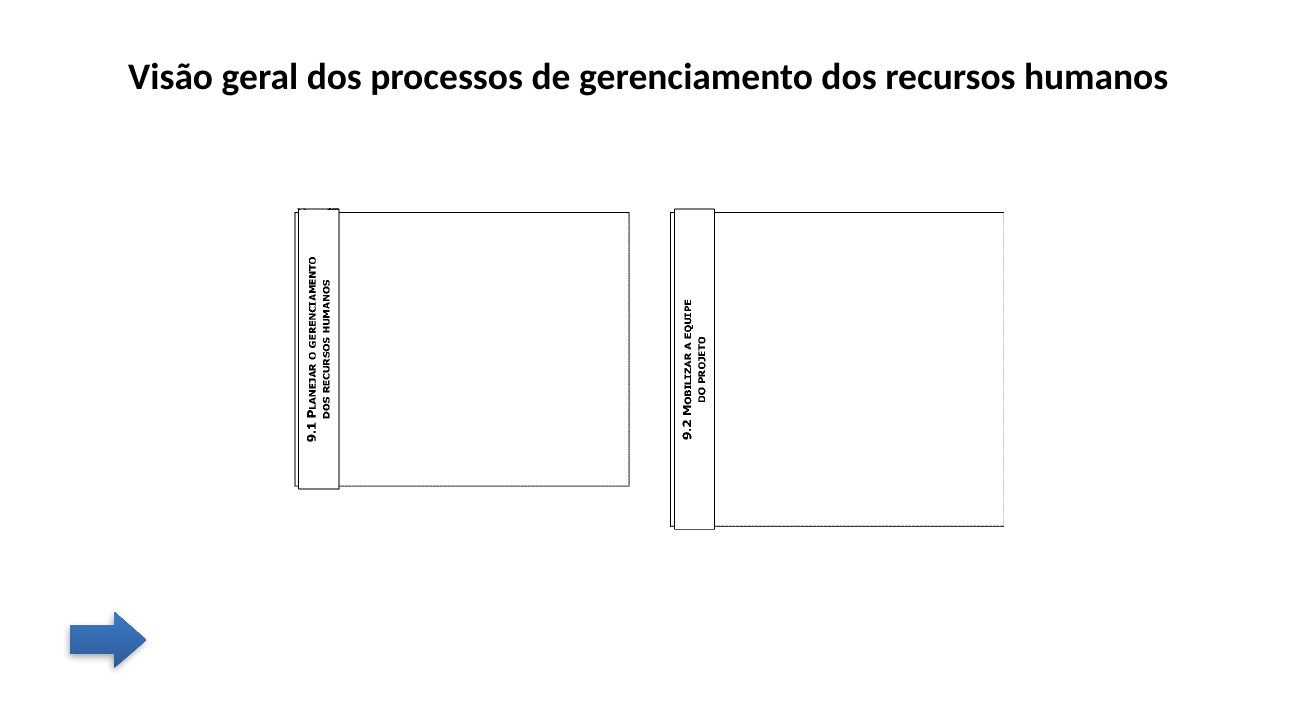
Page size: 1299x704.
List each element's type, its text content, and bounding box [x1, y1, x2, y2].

text_box [70, 611, 147, 669]
picture [294, 207, 1004, 530]
text_box Visão geral dos processos de gerenciamento dos recursos humanos [0, 44, 1299, 106]
